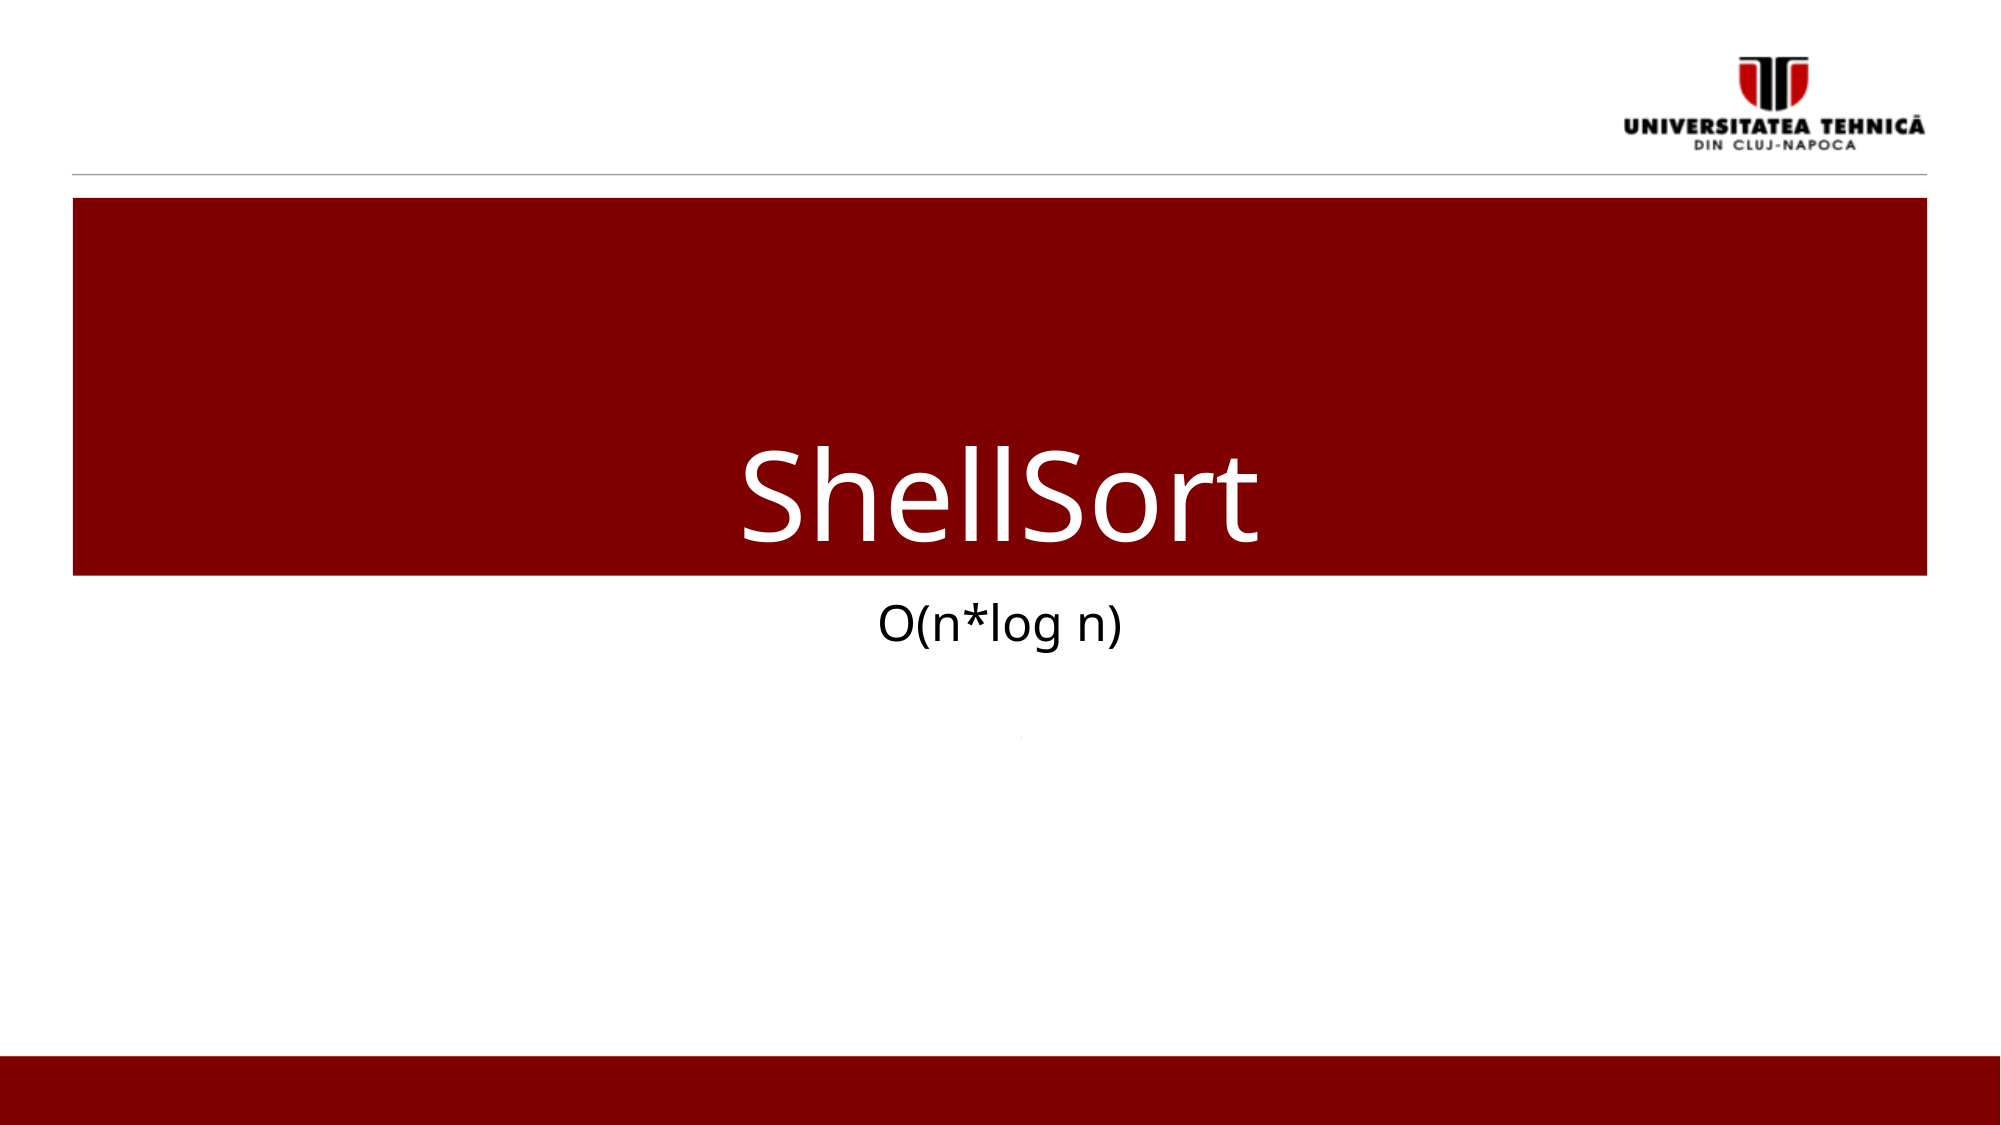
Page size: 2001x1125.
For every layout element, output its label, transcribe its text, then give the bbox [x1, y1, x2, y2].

picture [0, 0, 2001, 1125]
title ShellSort [72, 197, 1928, 576]
subtitle O(n*log n) [249, 590, 1750, 863]
